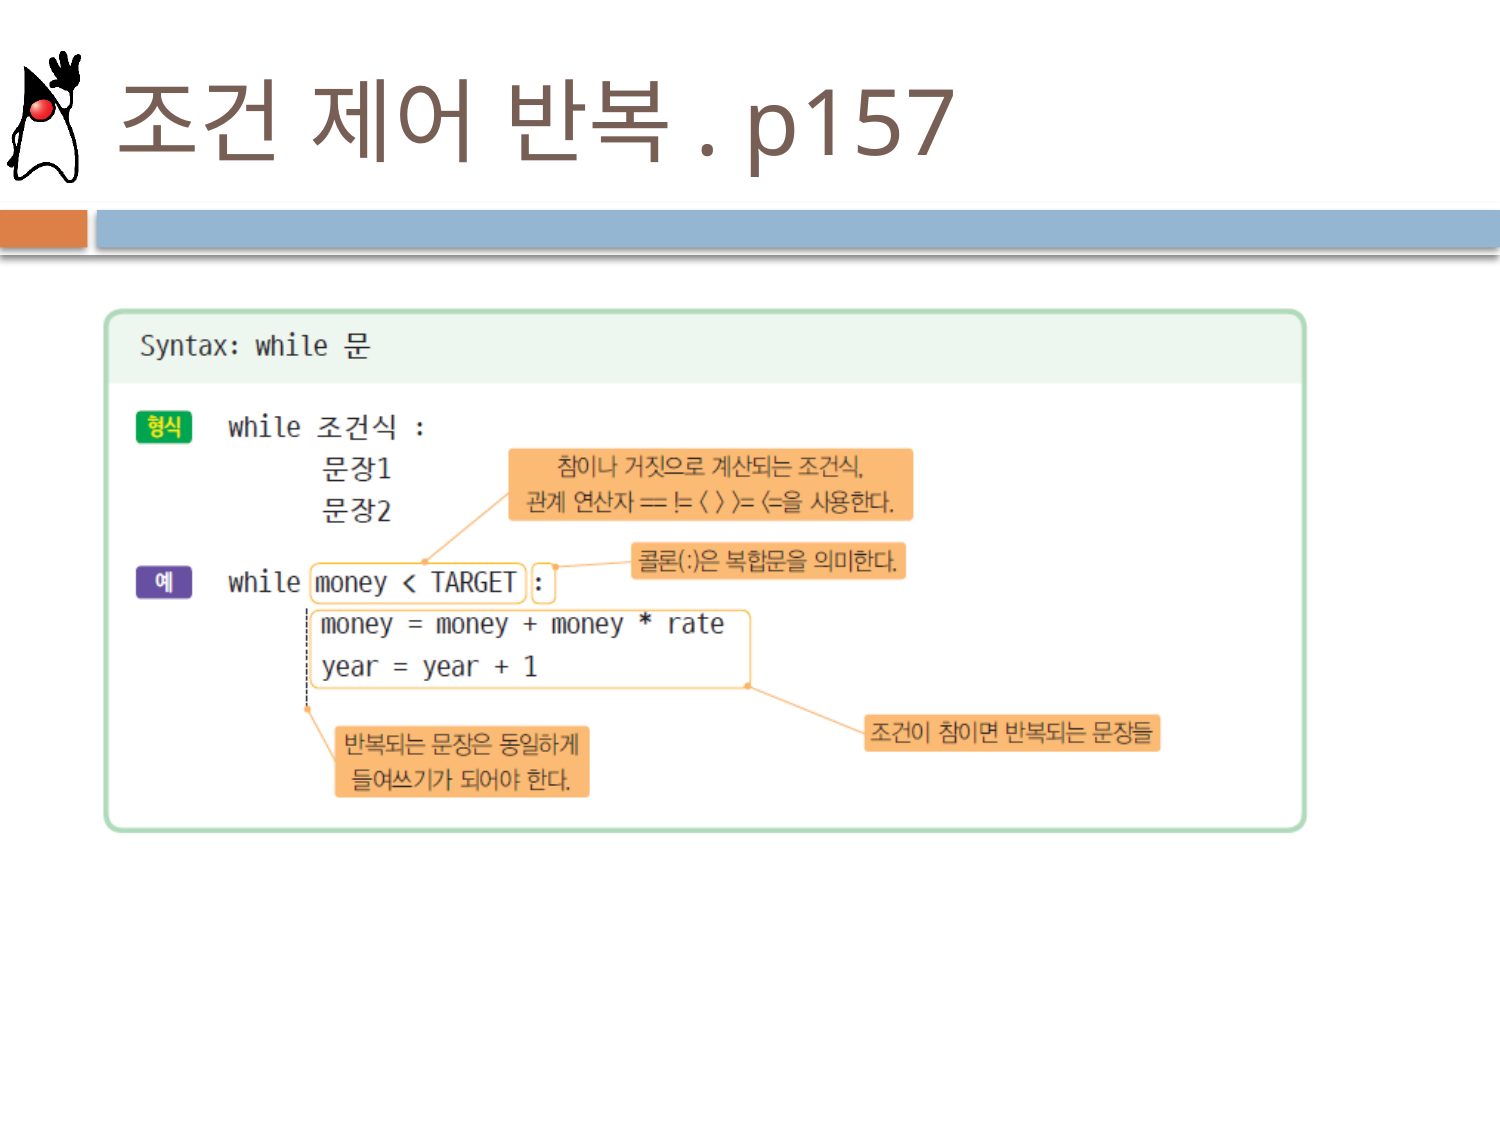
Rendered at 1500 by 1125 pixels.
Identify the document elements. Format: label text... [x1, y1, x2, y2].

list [83, 282, 1326, 849]
title 조건 제어 반복. p157 [100, 37, 1438, 200]
picture [7, 51, 81, 183]
